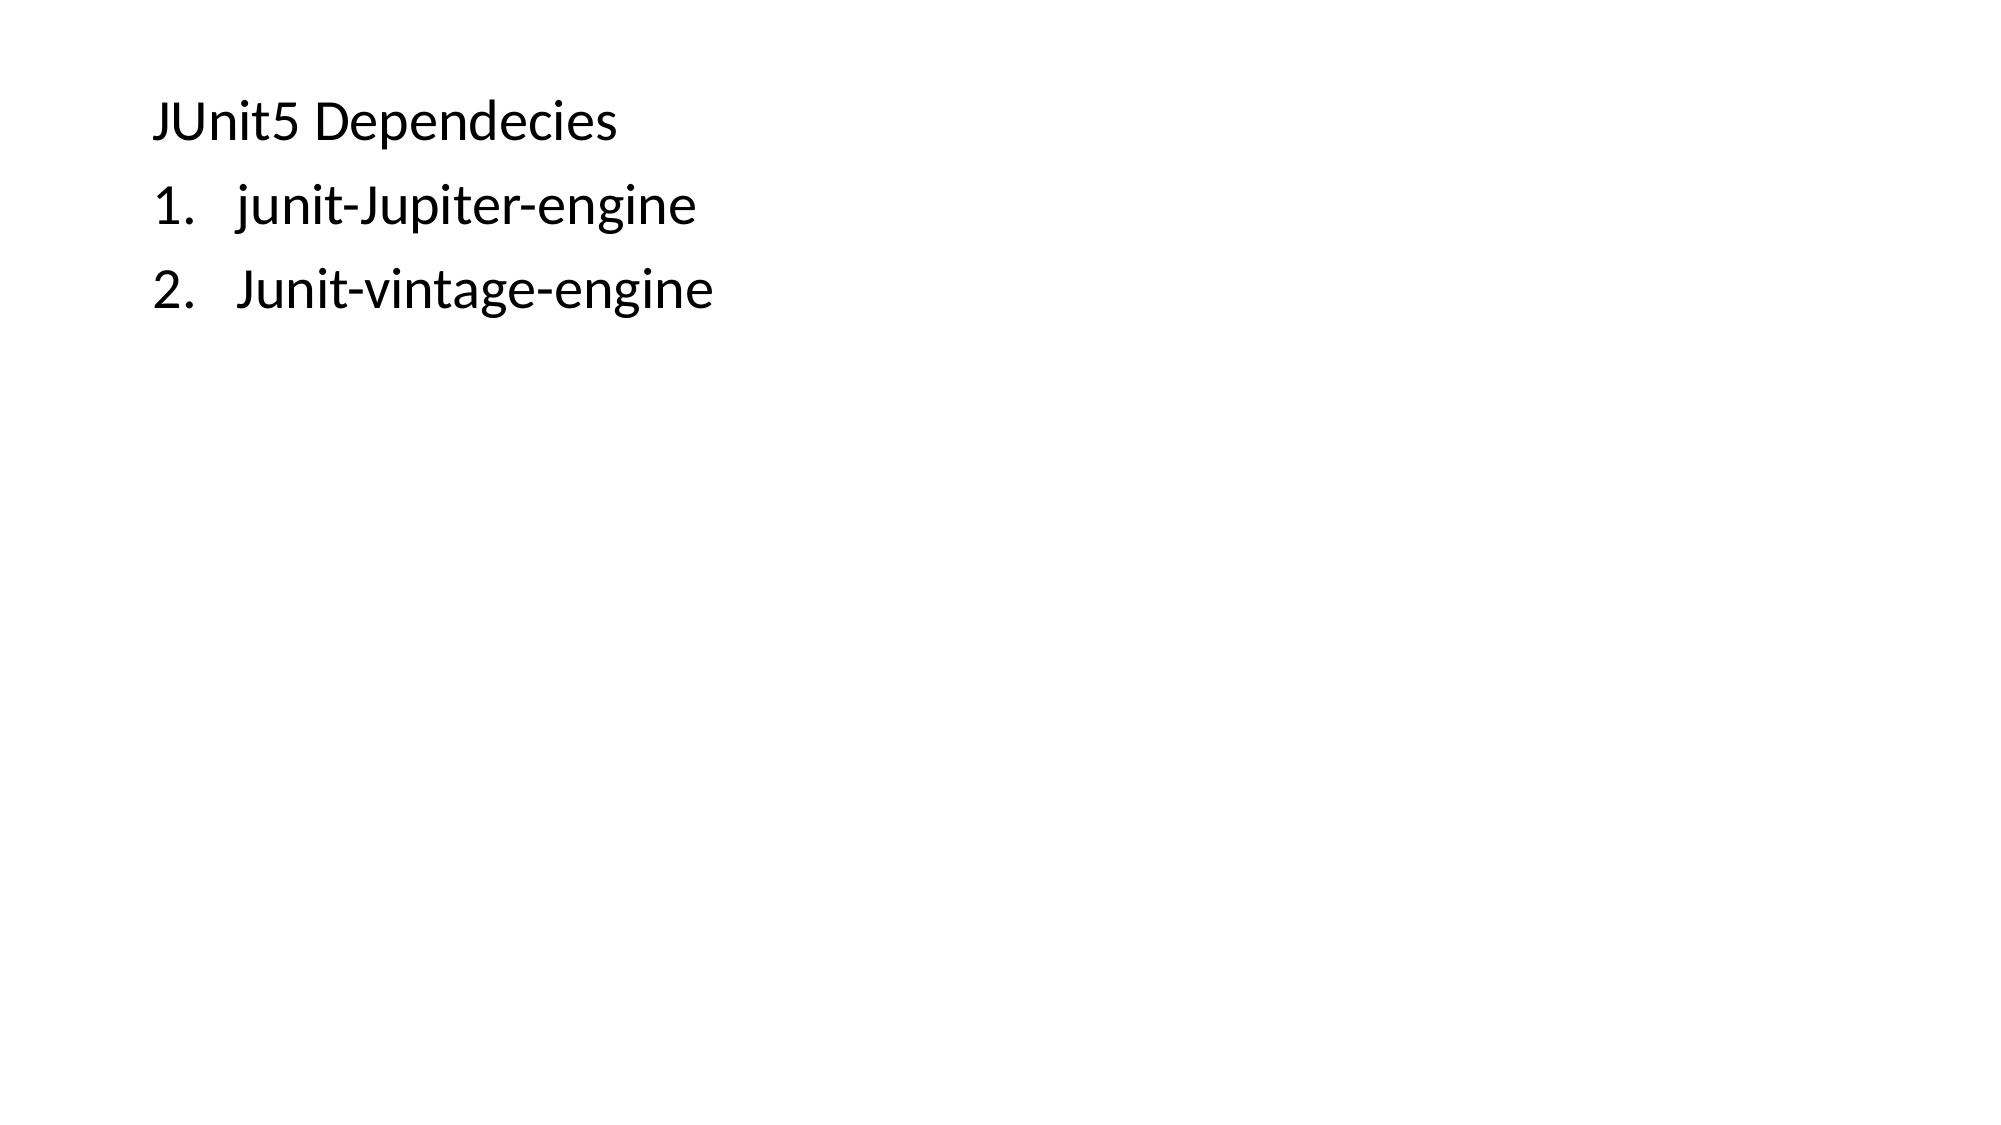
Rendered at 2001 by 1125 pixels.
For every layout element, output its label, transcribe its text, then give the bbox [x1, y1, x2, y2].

list JUnit5 Dependecies junit-Jupiter-engine Junit-vintage-engine [137, 82, 1863, 1014]
